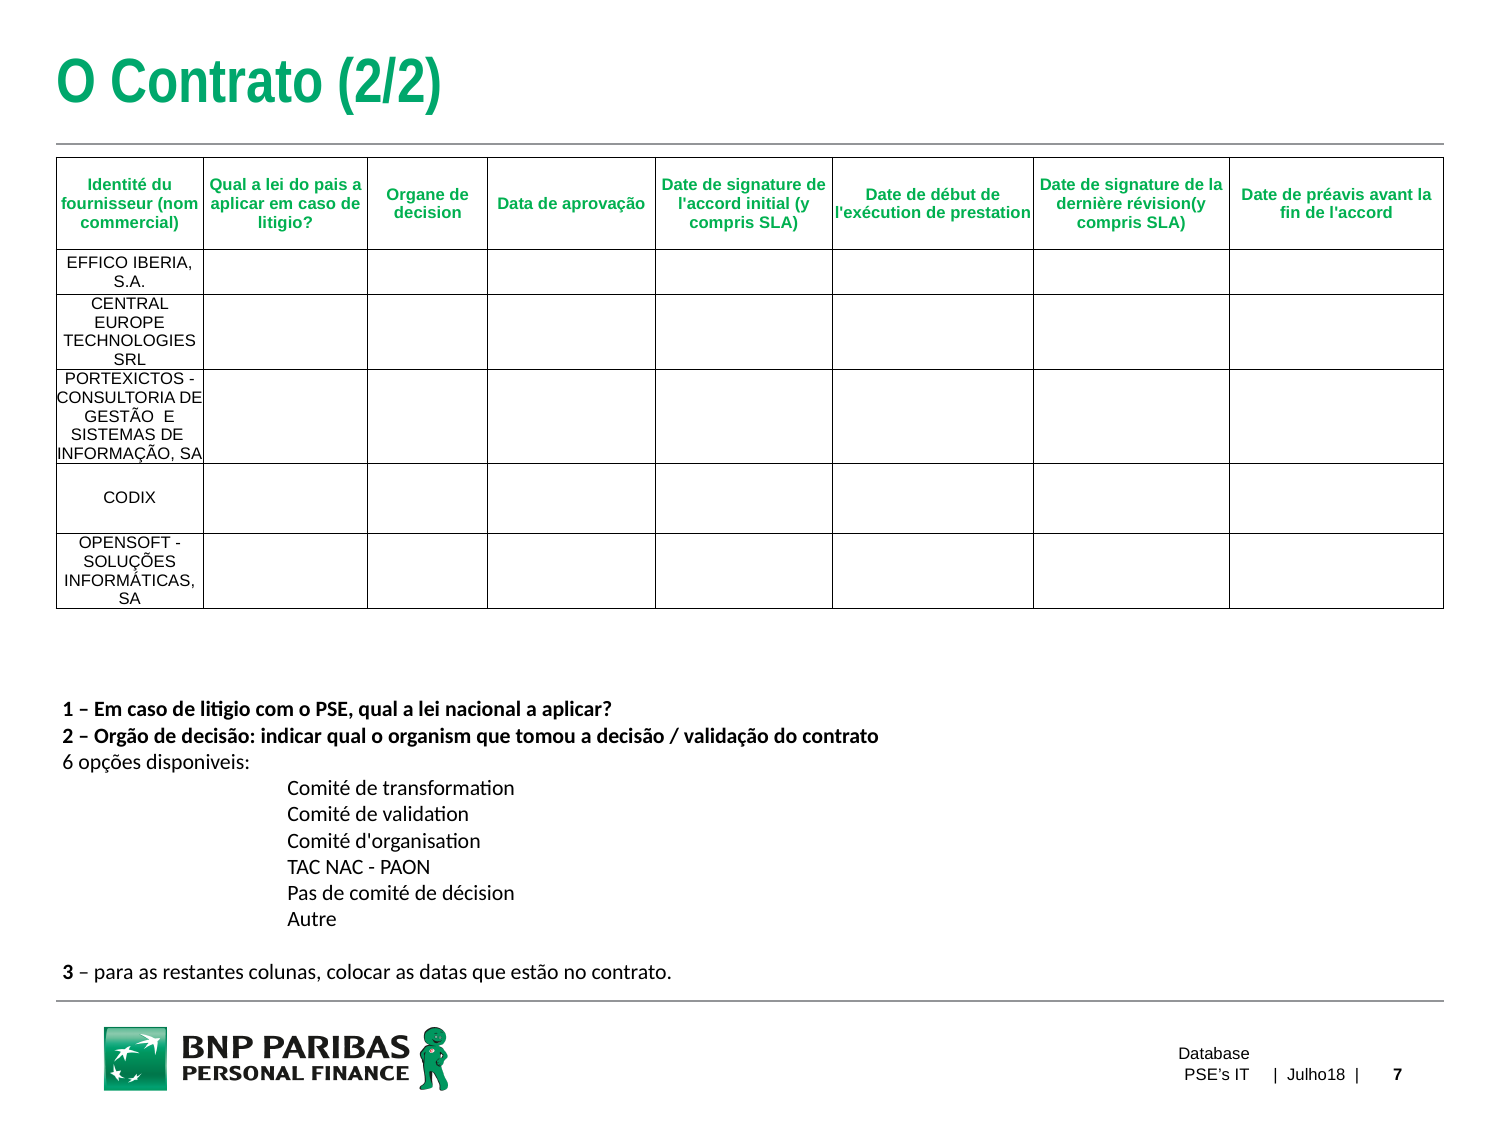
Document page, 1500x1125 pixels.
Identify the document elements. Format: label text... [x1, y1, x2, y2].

table_cell [1034, 250, 1229, 294]
table_cell [1034, 295, 1229, 369]
table_cell [833, 464, 1033, 533]
table_cell [488, 295, 655, 369]
table_cell [204, 464, 367, 533]
table_cell [488, 370, 655, 463]
table_cell [368, 370, 487, 463]
table_cell [368, 534, 487, 608]
table_cell [833, 295, 1033, 369]
table_header Qual a lei do pais a aplicar em caso de litigio? [204, 158, 367, 249]
table_cell [488, 250, 655, 294]
footer Database PSE’s IT [918, 1058, 1250, 1089]
table_cell [833, 370, 1033, 463]
picture [88, 1011, 463, 1106]
table_cell [833, 534, 1033, 608]
table_cell [1230, 464, 1443, 533]
table_cell CODIX [57, 464, 203, 533]
table_cell [656, 370, 832, 463]
table_cell [368, 250, 487, 294]
table_cell OPENSOFT - SOLUÇÕES INFORMÁTICAS, SA [57, 534, 203, 608]
table_header Organe de decision [368, 158, 487, 249]
table_cell [1230, 295, 1443, 369]
table_header Date de signature de la dernière révision(y compris SLA) [1034, 158, 1229, 249]
table_cell [1230, 370, 1443, 463]
title O Contrato (2/2) [56, 18, 1444, 142]
table_cell EFFICO IBERIA, S.A. [57, 250, 203, 294]
table_header Data de aprovação [488, 158, 655, 249]
slide_number 7 [1375, 1058, 1403, 1089]
table_cell [368, 295, 487, 369]
table_header Date de début de l'exécution de prestation [833, 158, 1033, 249]
table_cell [488, 534, 655, 608]
table_header Date de signature de l'accord initial (y compris SLA) [656, 158, 832, 249]
table_cell [204, 370, 367, 463]
slide_number | Julho18 | [1258, 1058, 1375, 1089]
table_cell PORTEXICTOS -CONSULTORIA DE GESTÃO E SISTEMAS DE INFORMAÇÃO, SA [57, 370, 203, 463]
table_cell [656, 464, 832, 533]
table_cell [204, 534, 367, 608]
table_cell [833, 250, 1033, 294]
table_cell [488, 464, 655, 533]
text_box 1 – Em caso de litigio com o PSE, qual a lei nacional a aplicar? 2 – Orgão de decisão: indicar qual o organism que tomou a decisão / validação do contrato 6 opções disponiveis: Comité de transformation Comité de validation Comité d'organisation TAC NAC - PAON Pas de comité de décision Autre 3 – para as restantes colunas, colocar as datas que estão no contrato. [62, 668, 1442, 1000]
table_cell [1230, 250, 1443, 294]
table_cell [204, 250, 367, 294]
table_cell CENTRAL EUROPE TECHNOLOGIES SRL [57, 295, 203, 369]
table_cell [368, 464, 487, 533]
table_cell [1034, 370, 1229, 463]
table_cell [656, 250, 832, 294]
table_cell [656, 534, 832, 608]
table_cell [1034, 534, 1229, 608]
table_header Date de préavis avant la fin de l'accord [1230, 158, 1443, 249]
table_cell [1230, 534, 1443, 608]
table_cell [204, 295, 367, 369]
table_cell [656, 295, 832, 369]
table_cell [1034, 464, 1229, 533]
table_header Identité du fournisseur (nom commercial) [57, 158, 203, 249]
